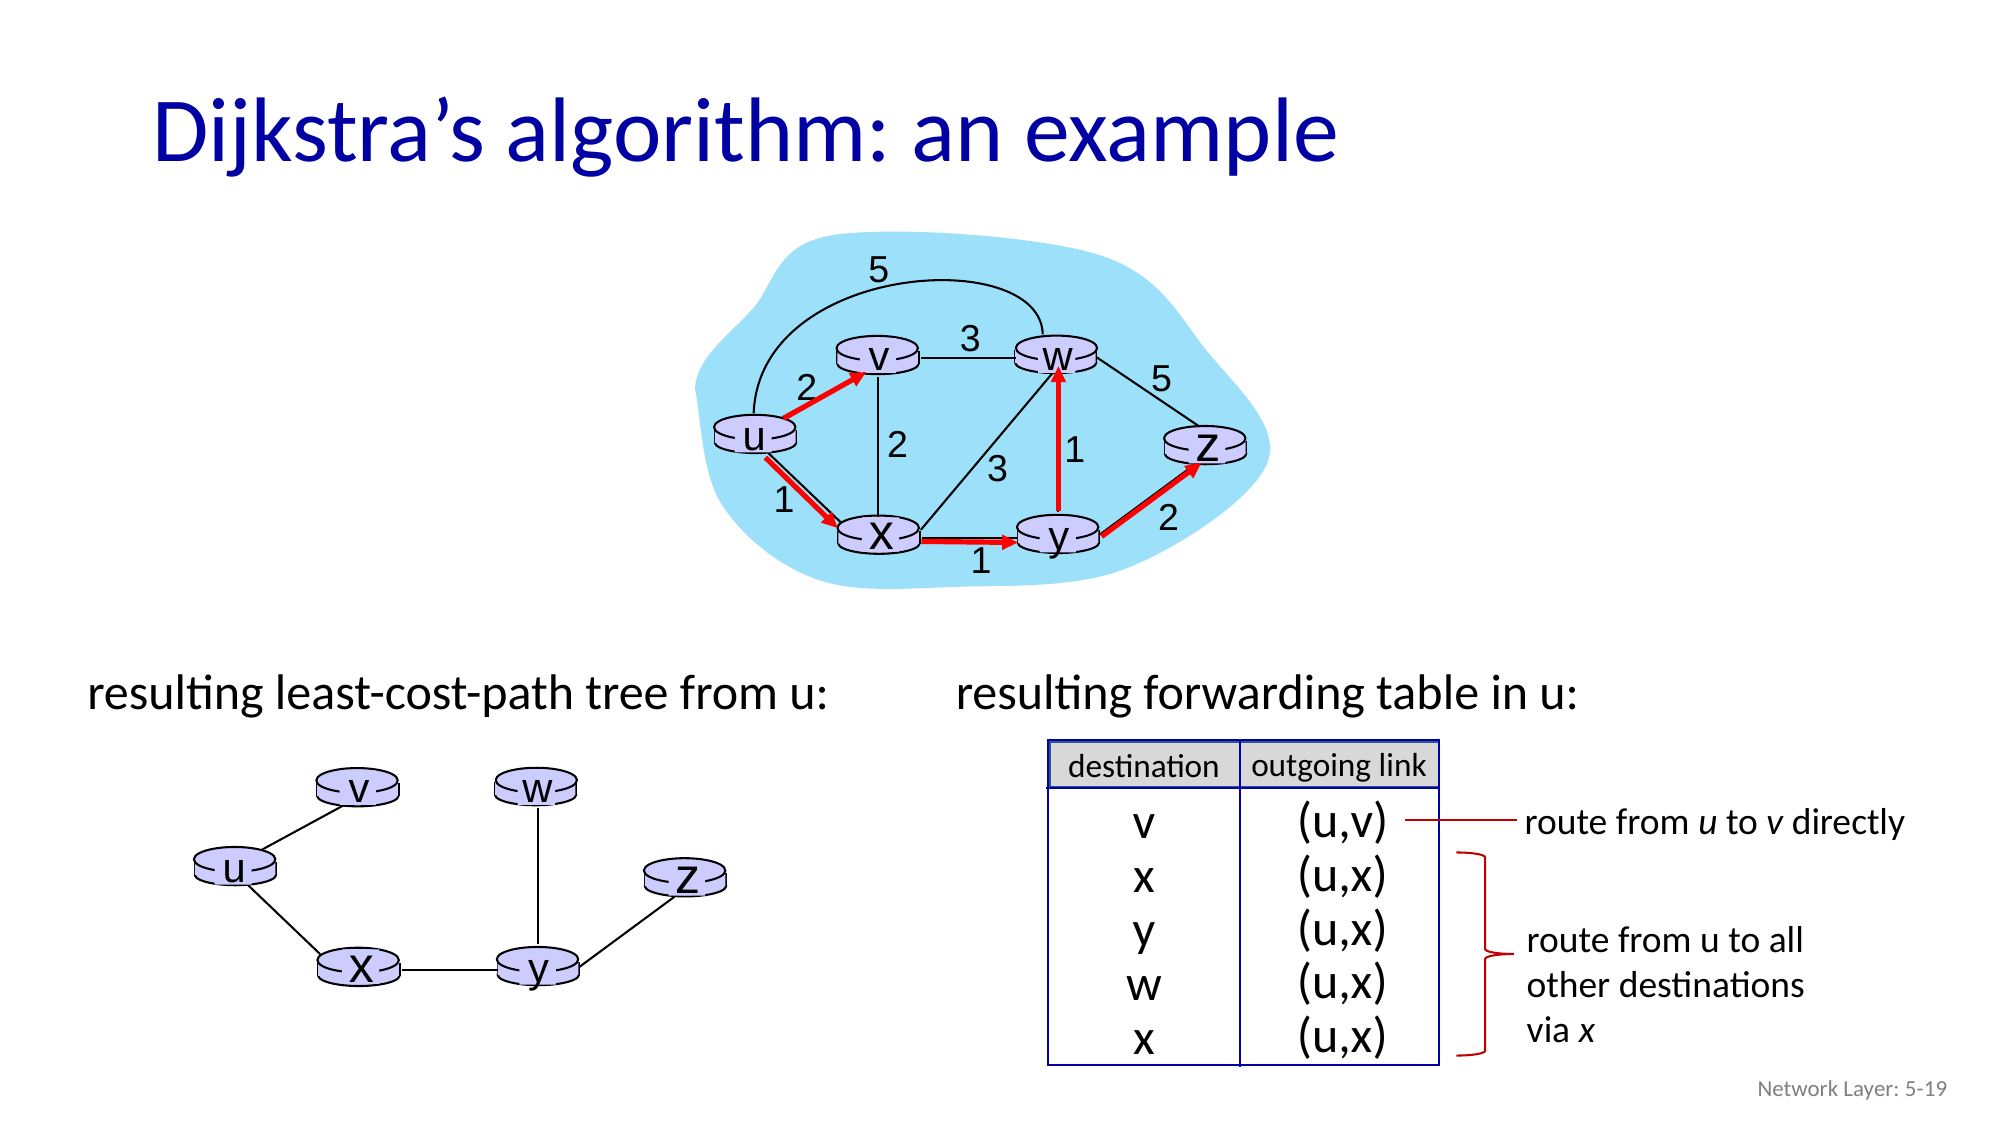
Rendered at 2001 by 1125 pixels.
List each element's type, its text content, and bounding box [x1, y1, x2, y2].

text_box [1101, 462, 1202, 537]
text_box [1404, 789, 1926, 851]
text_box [783, 371, 867, 419]
text_box resulting least-cost-path tree from u: [72, 652, 852, 728]
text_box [765, 457, 838, 529]
title Dijkstra’s algorithm: an example [137, 58, 1972, 205]
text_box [193, 753, 727, 1001]
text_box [1456, 852, 1846, 1060]
slide_number Network Layer: 5-19 [1512, 1056, 1963, 1117]
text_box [694, 225, 1282, 594]
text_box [940, 651, 1602, 1076]
